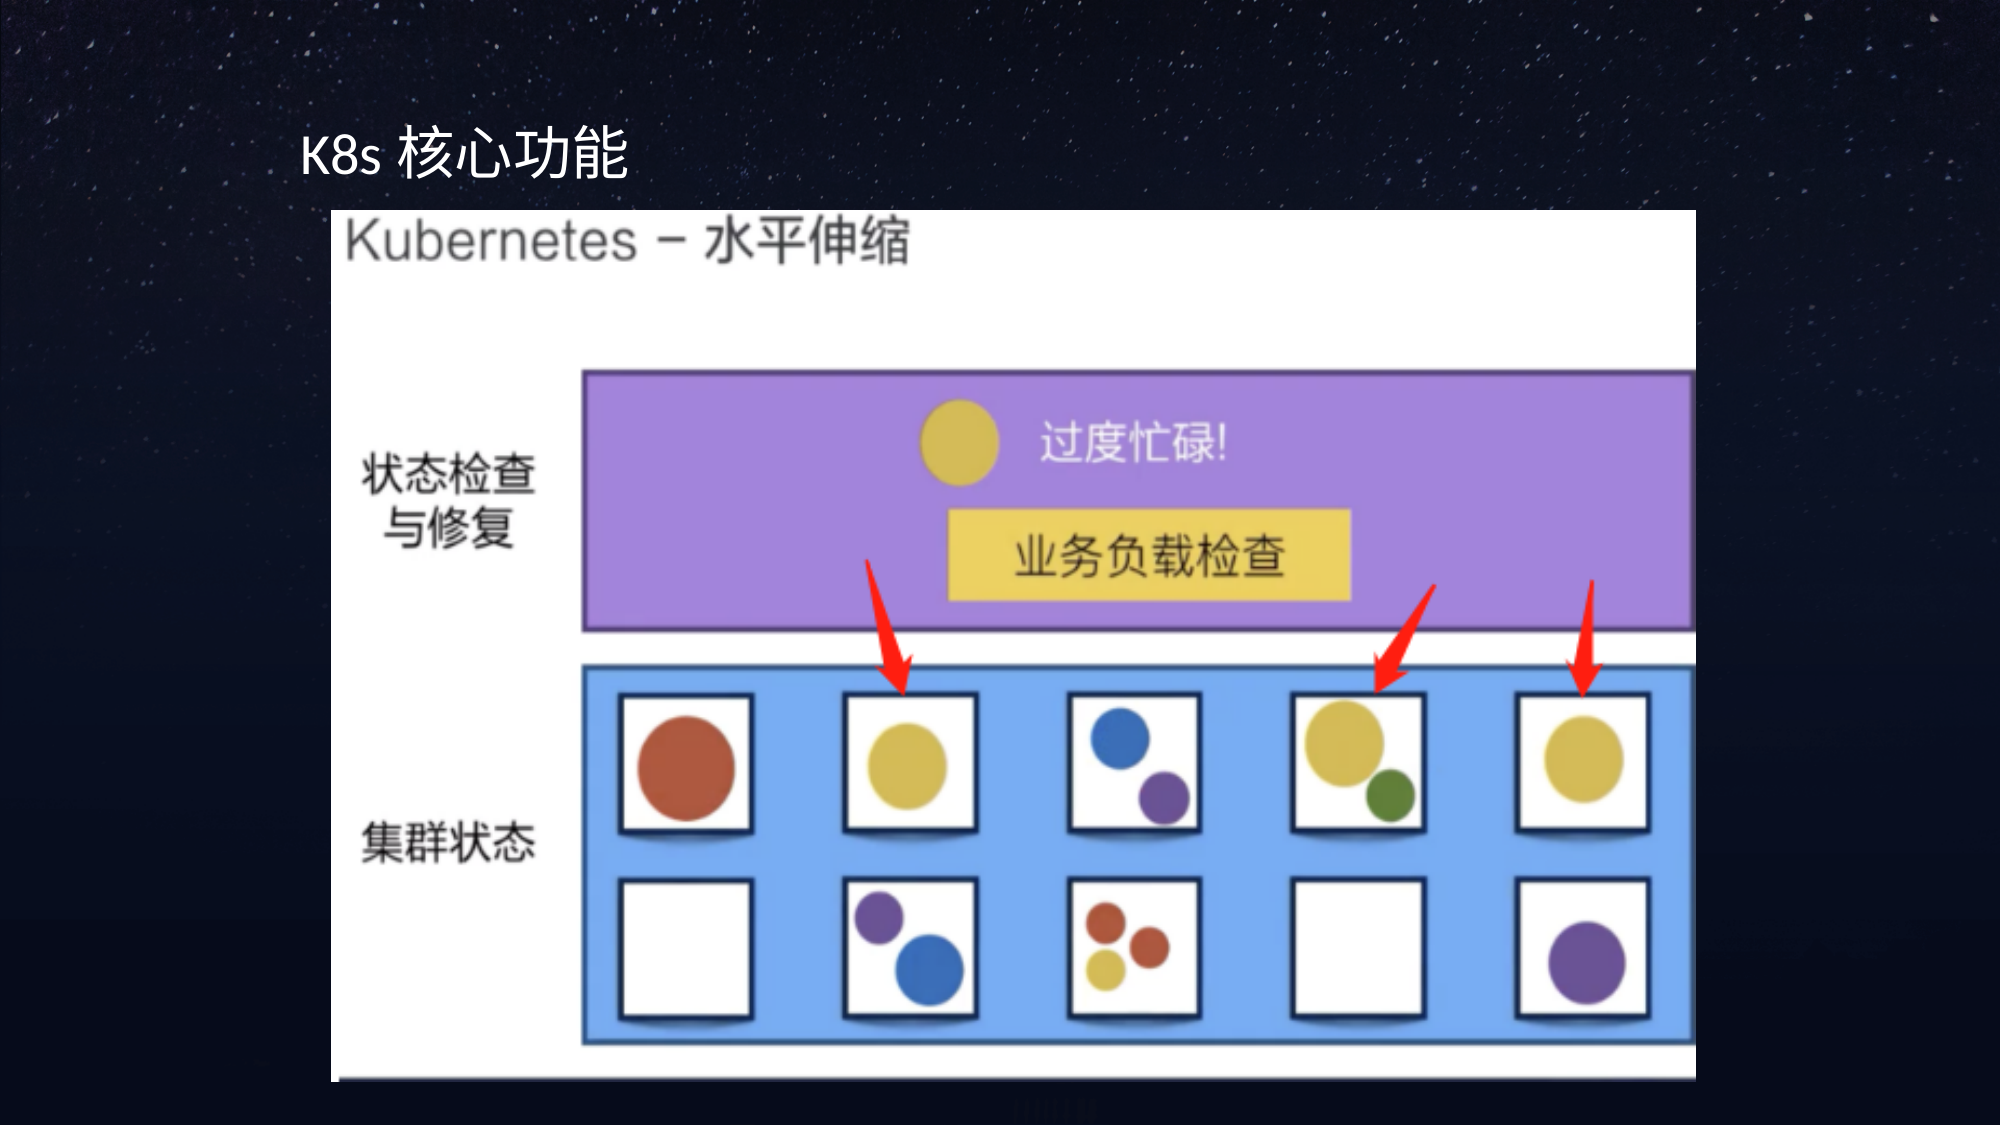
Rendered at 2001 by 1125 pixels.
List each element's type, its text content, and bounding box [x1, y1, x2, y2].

picture [0, 0, 2000, 1125]
text_box K8s核心功能 [285, 108, 1561, 194]
